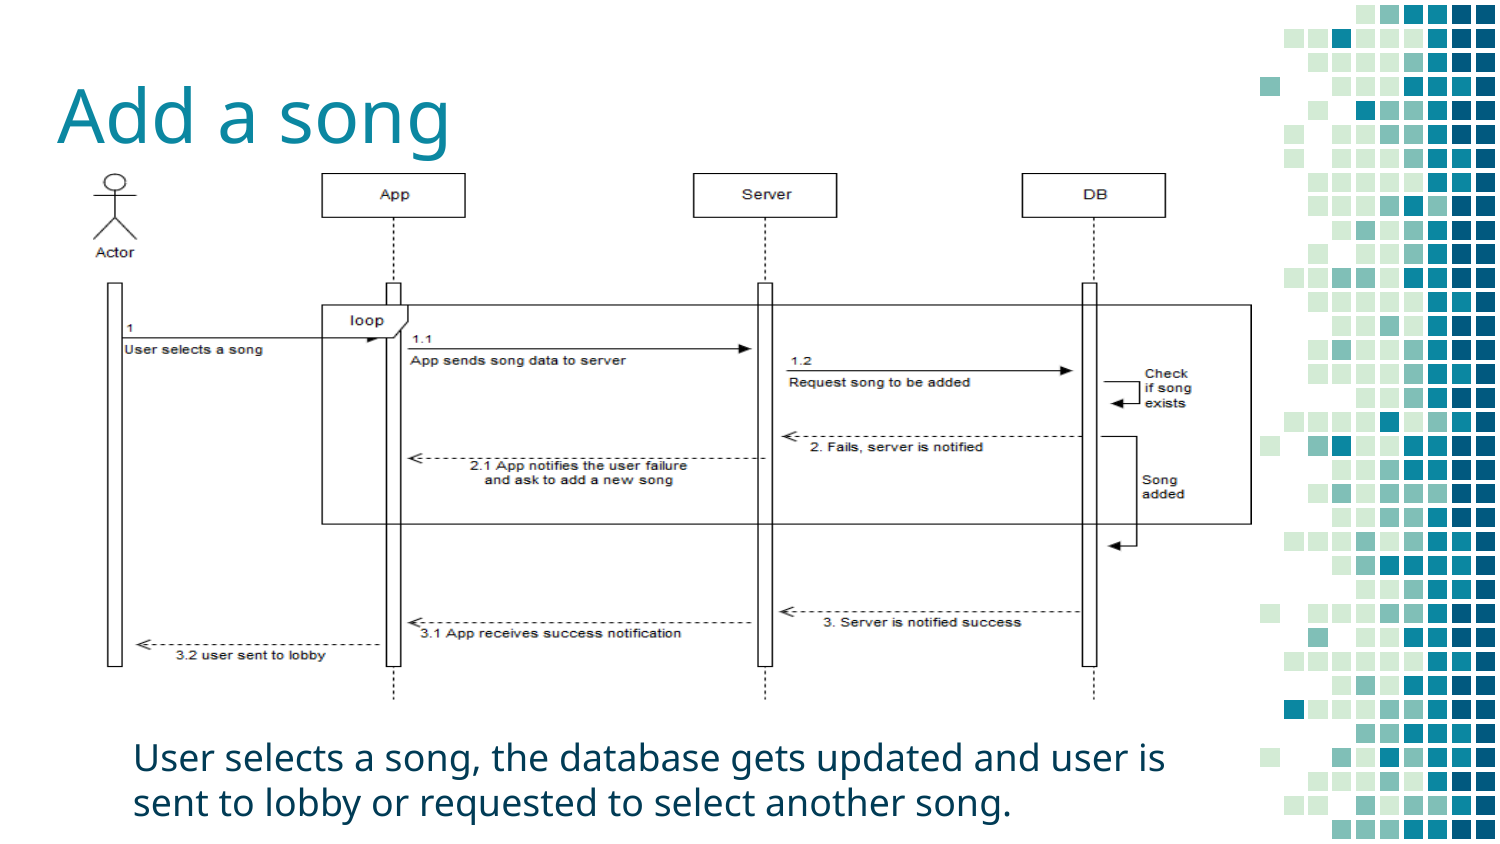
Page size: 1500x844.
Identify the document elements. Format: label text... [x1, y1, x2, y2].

list User selects a song, the database gets updated and user is sent to lobby or requested to select another song. [117, 708, 1227, 777]
title Add a song [42, 32, 1152, 174]
picture [93, 173, 1252, 700]
